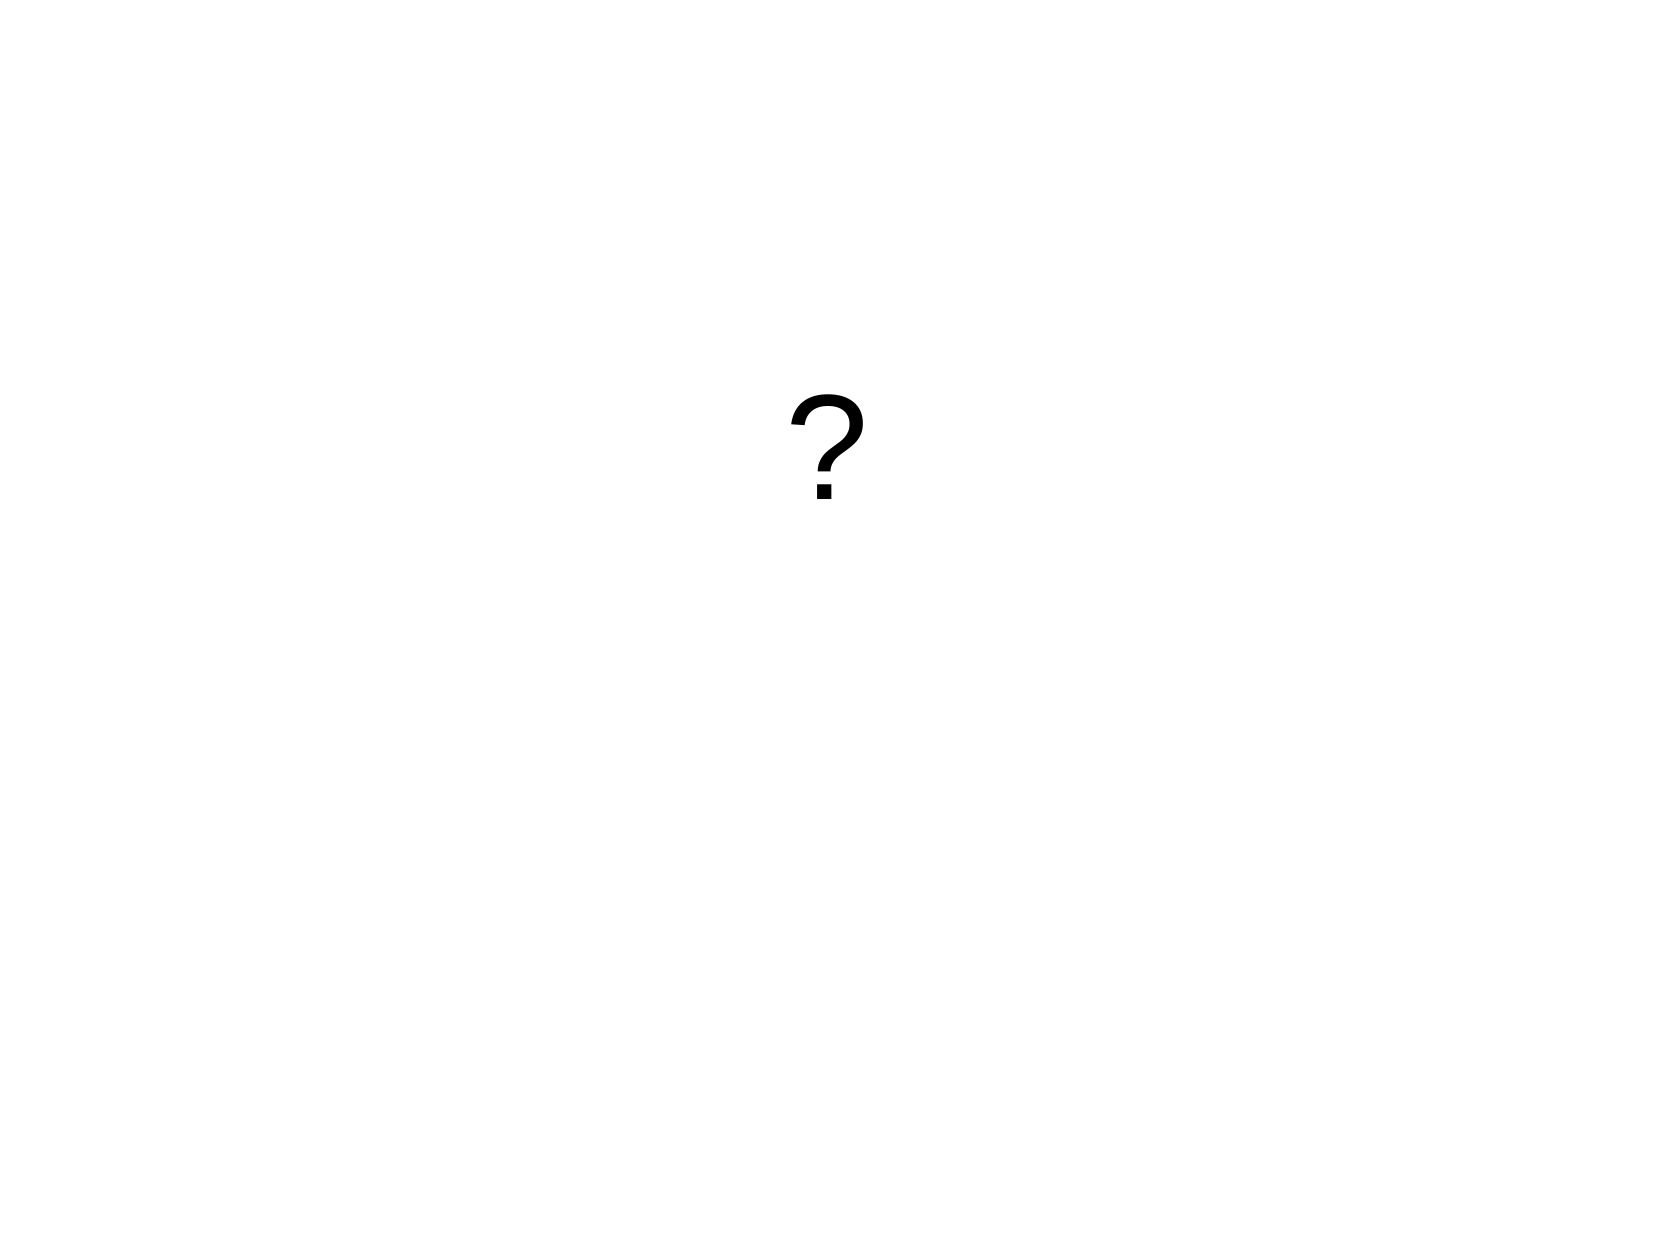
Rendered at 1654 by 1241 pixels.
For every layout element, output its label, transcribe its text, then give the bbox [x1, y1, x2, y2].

text_box ? [82, 49, 1571, 1010]
